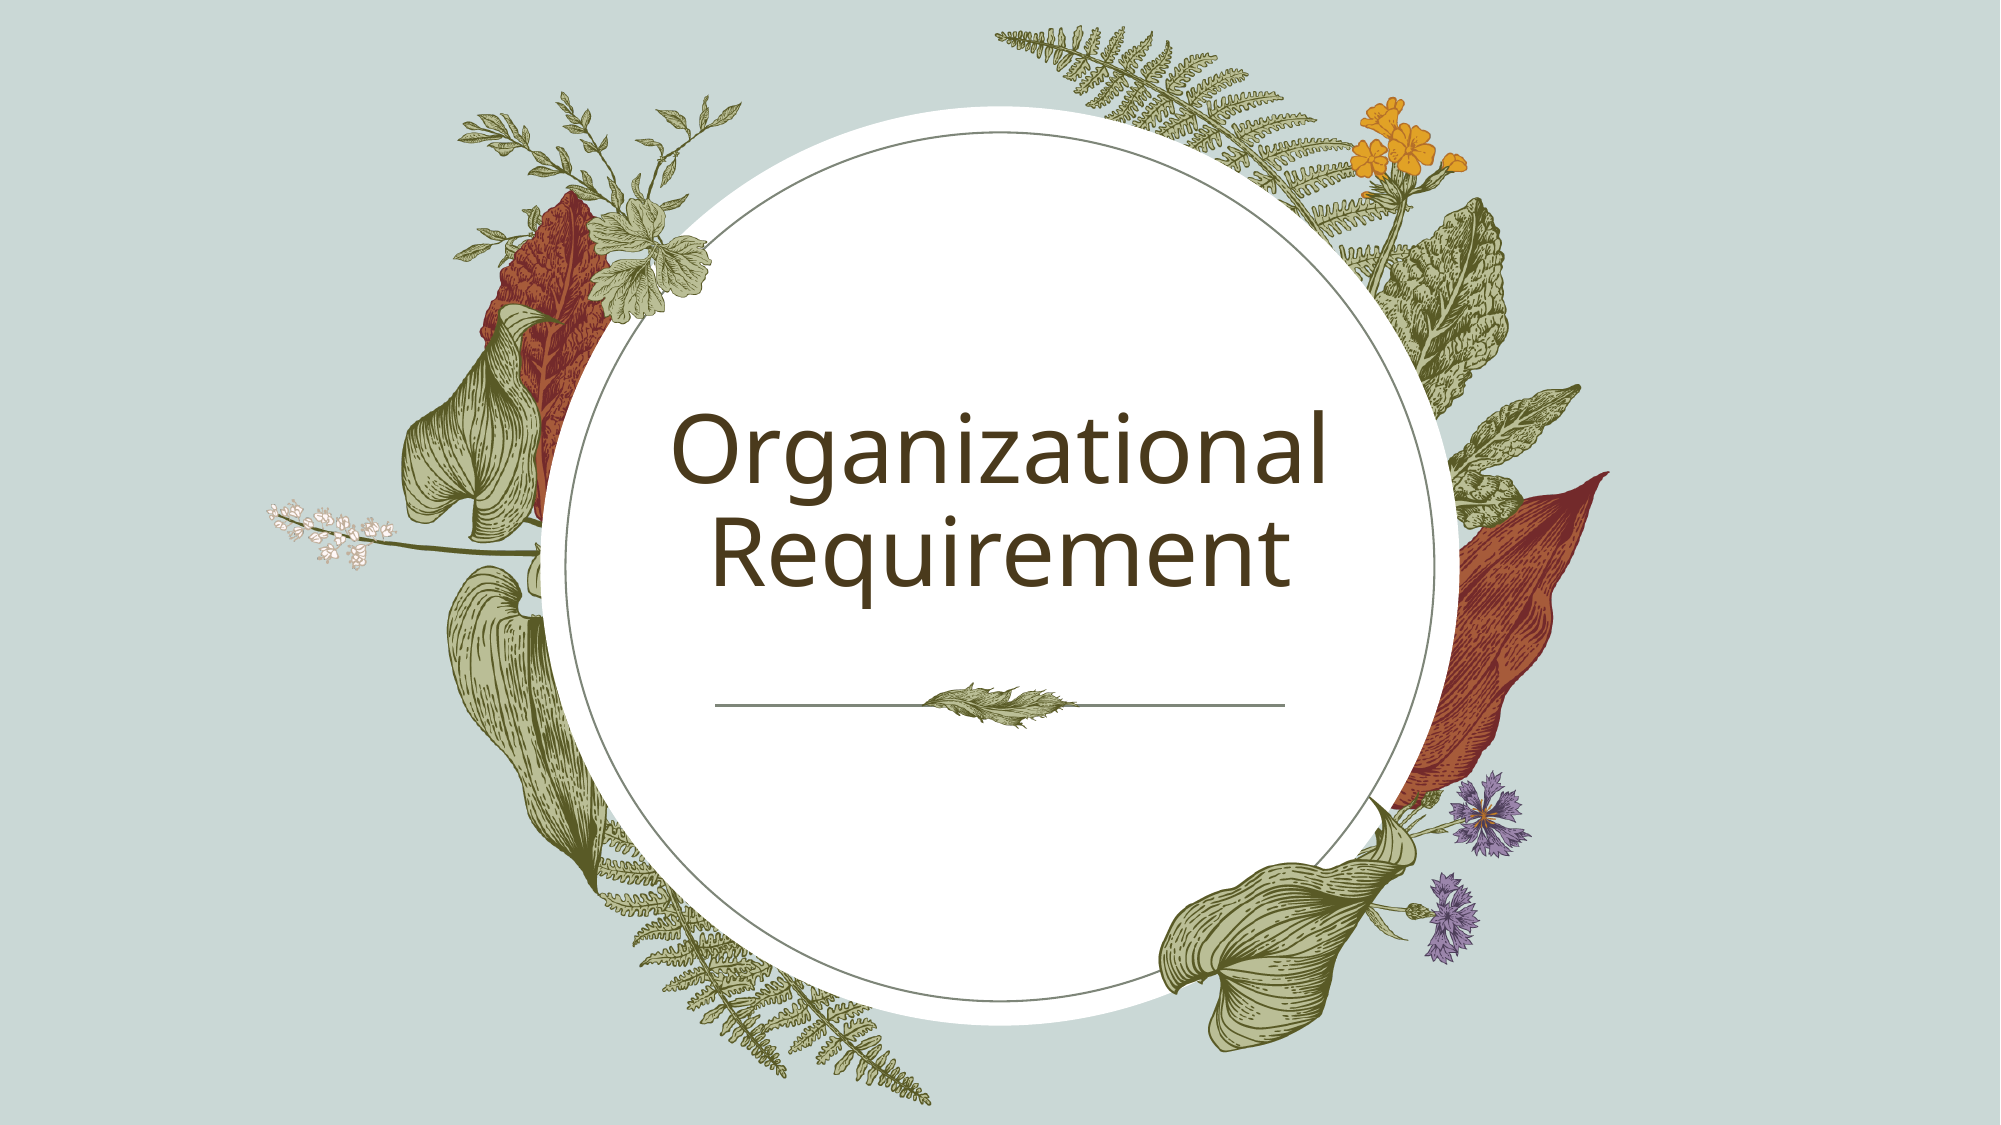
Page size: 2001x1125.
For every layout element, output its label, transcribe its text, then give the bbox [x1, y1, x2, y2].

title Organizational Requirement [451, 436, 1549, 615]
picture [248, 0, 1626, 1125]
